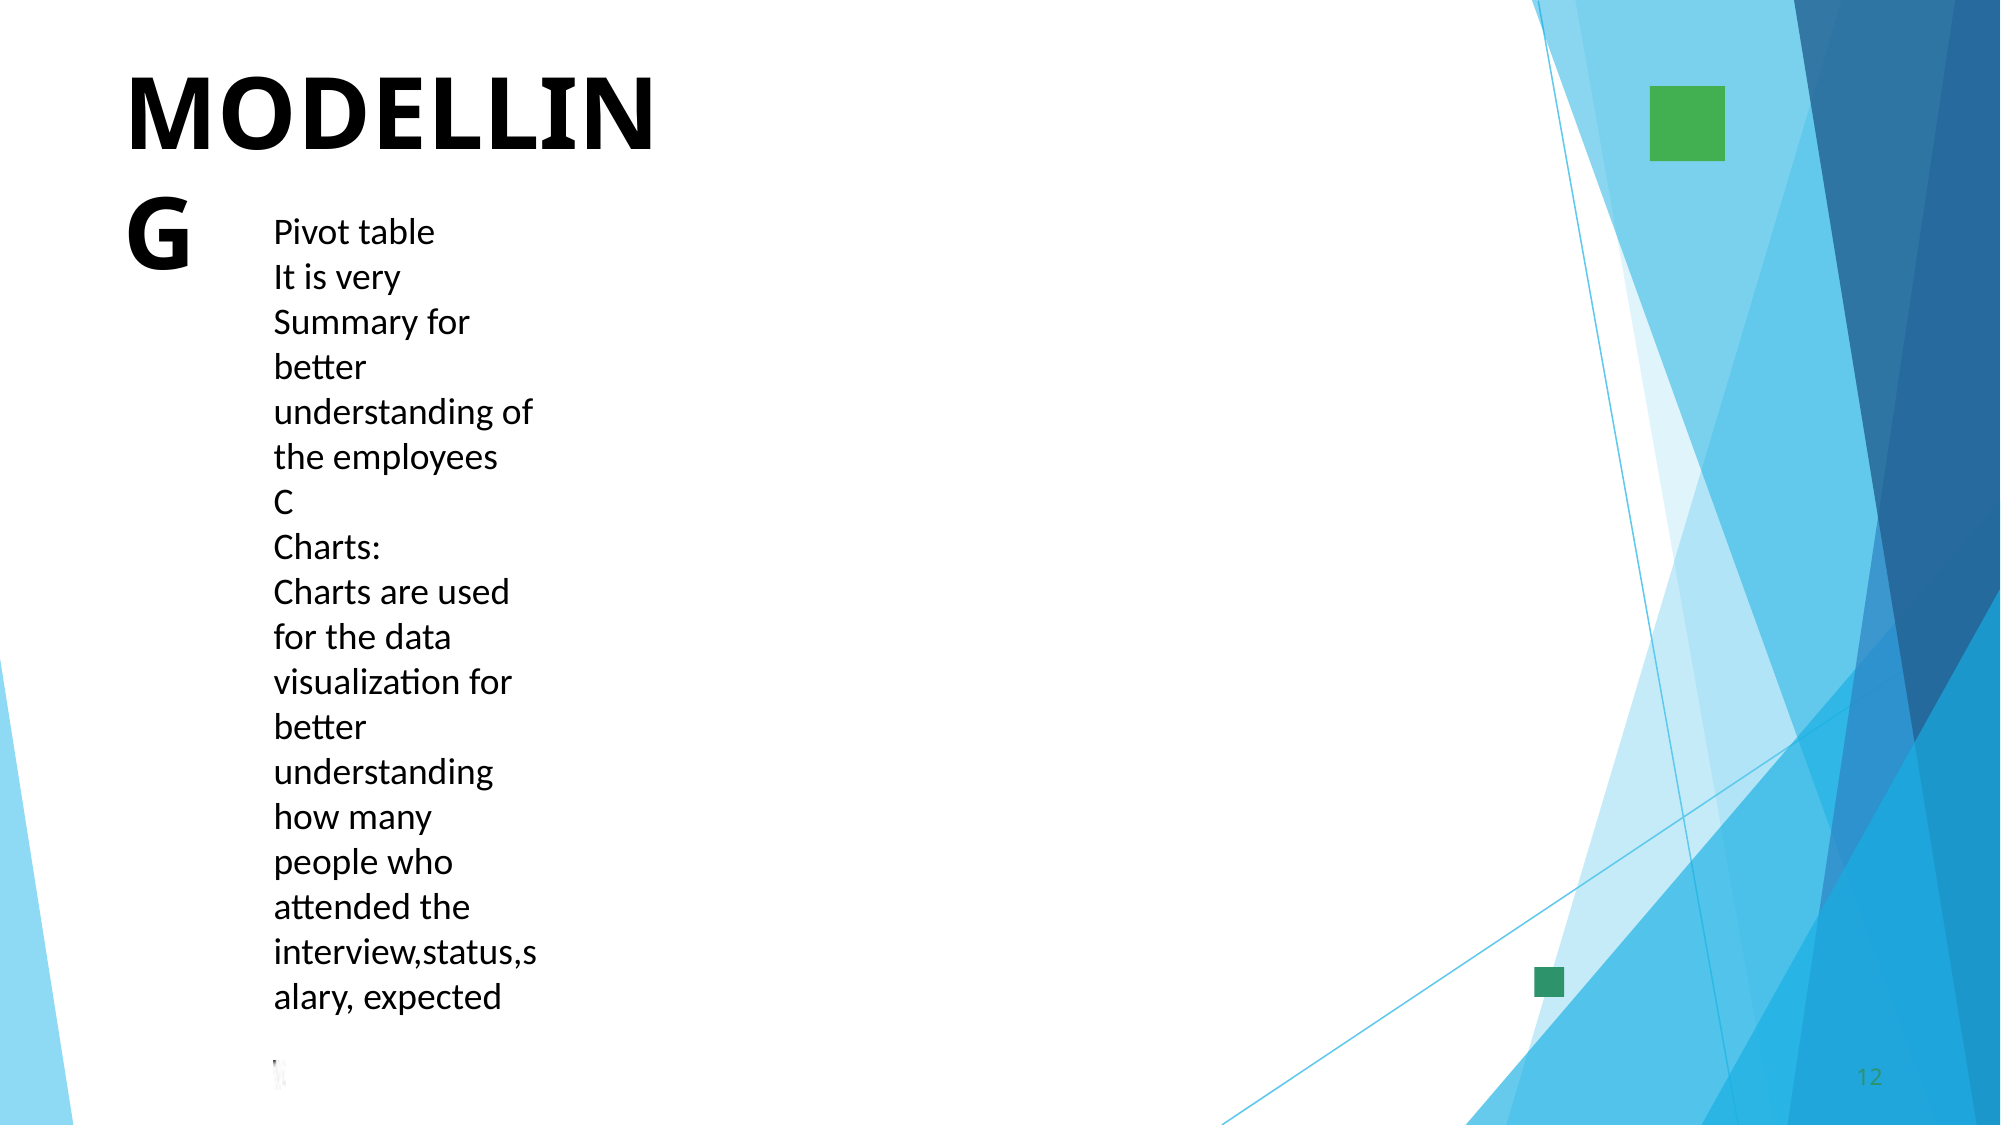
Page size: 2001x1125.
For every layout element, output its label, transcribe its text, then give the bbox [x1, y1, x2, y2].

text_box [1649, 86, 1725, 162]
picture [273, 1060, 287, 1091]
text_box [1534, 967, 1565, 997]
text_box Pivot table It is very Summary for better understanding of the employees C Charts: Charts are used for the data visualization for better understanding how many people who attended the interview,status,salary, expected [258, 199, 559, 1025]
text_box 12 [1849, 1061, 1888, 1095]
text_box MODELLING [121, 47, 664, 290]
